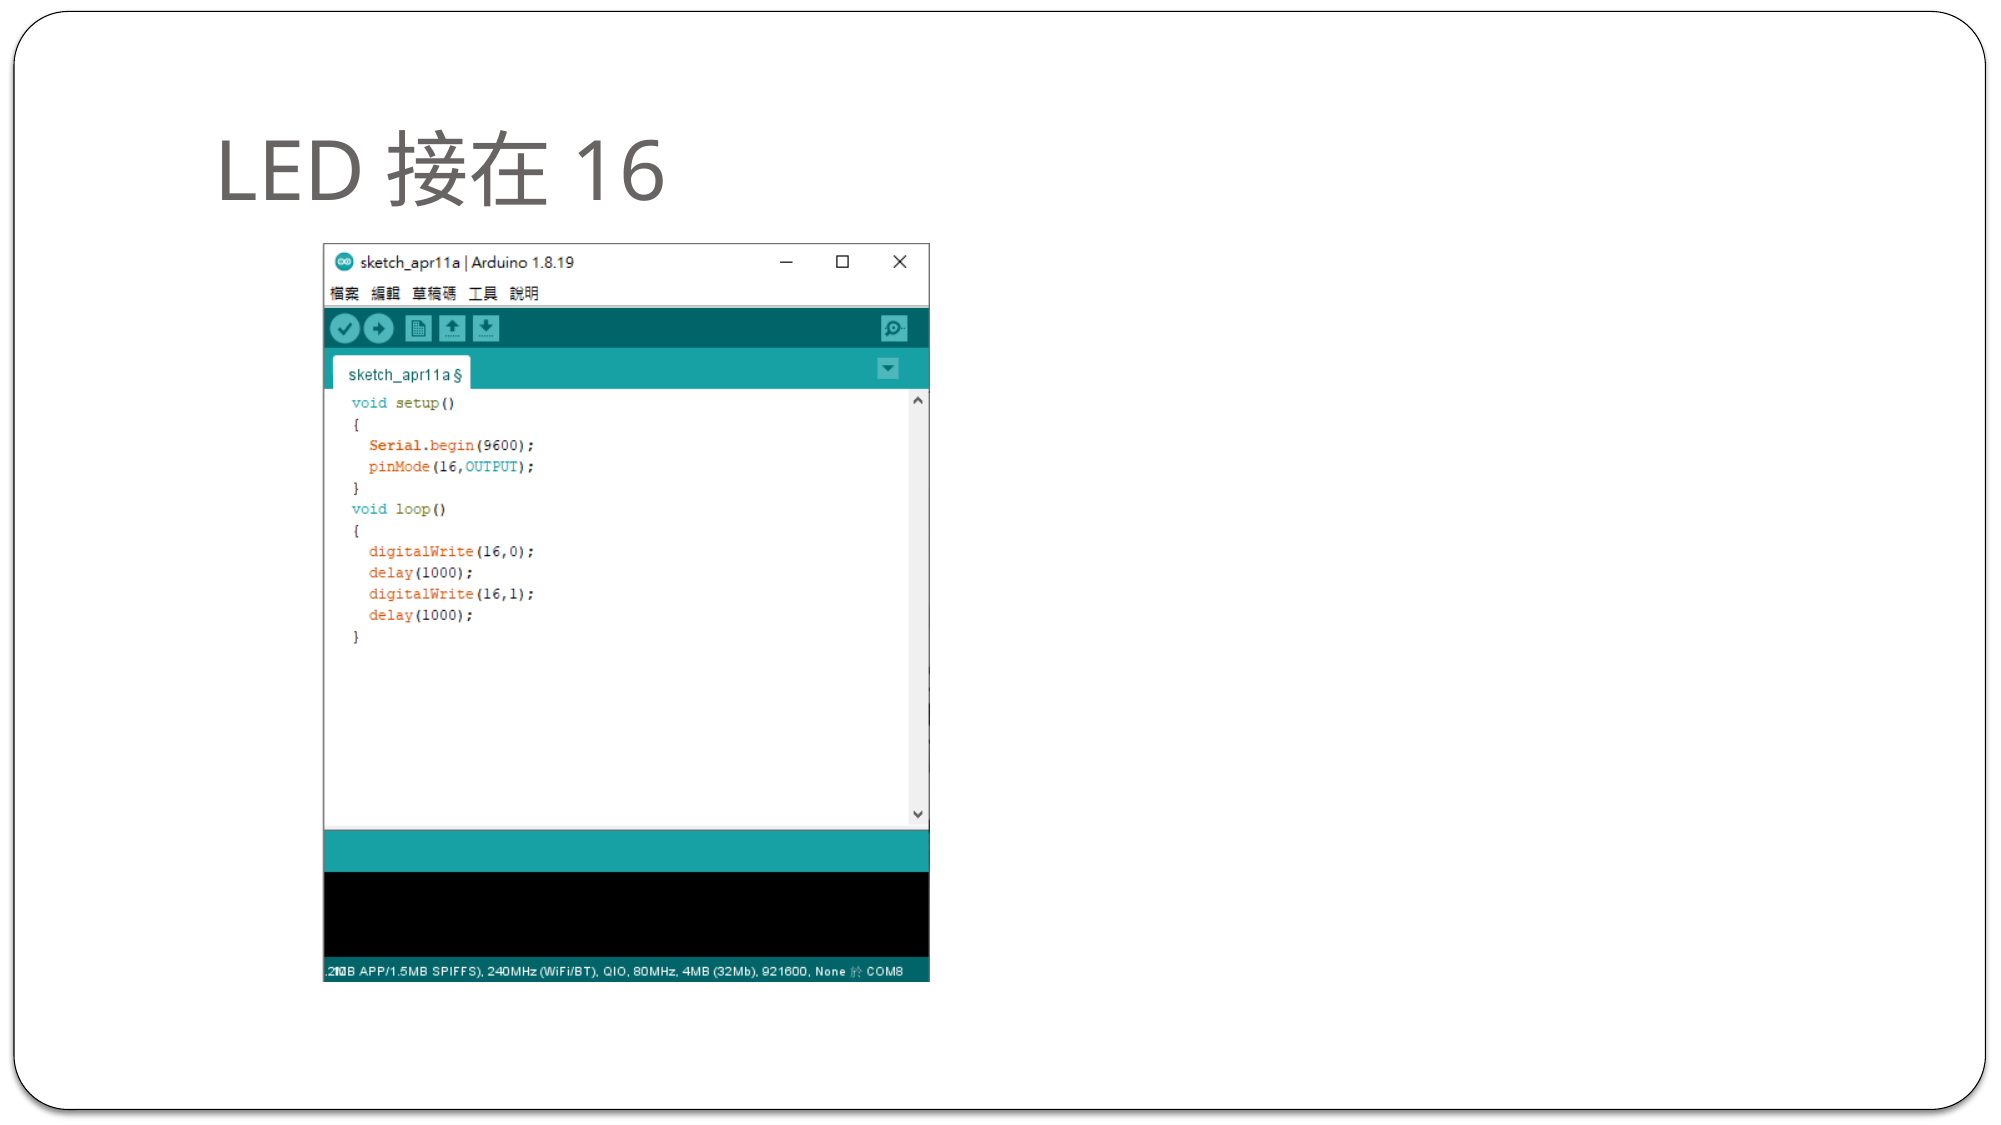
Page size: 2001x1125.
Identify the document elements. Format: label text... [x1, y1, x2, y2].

picture [322, 243, 930, 982]
title LED接在16 [200, 45, 1900, 233]
